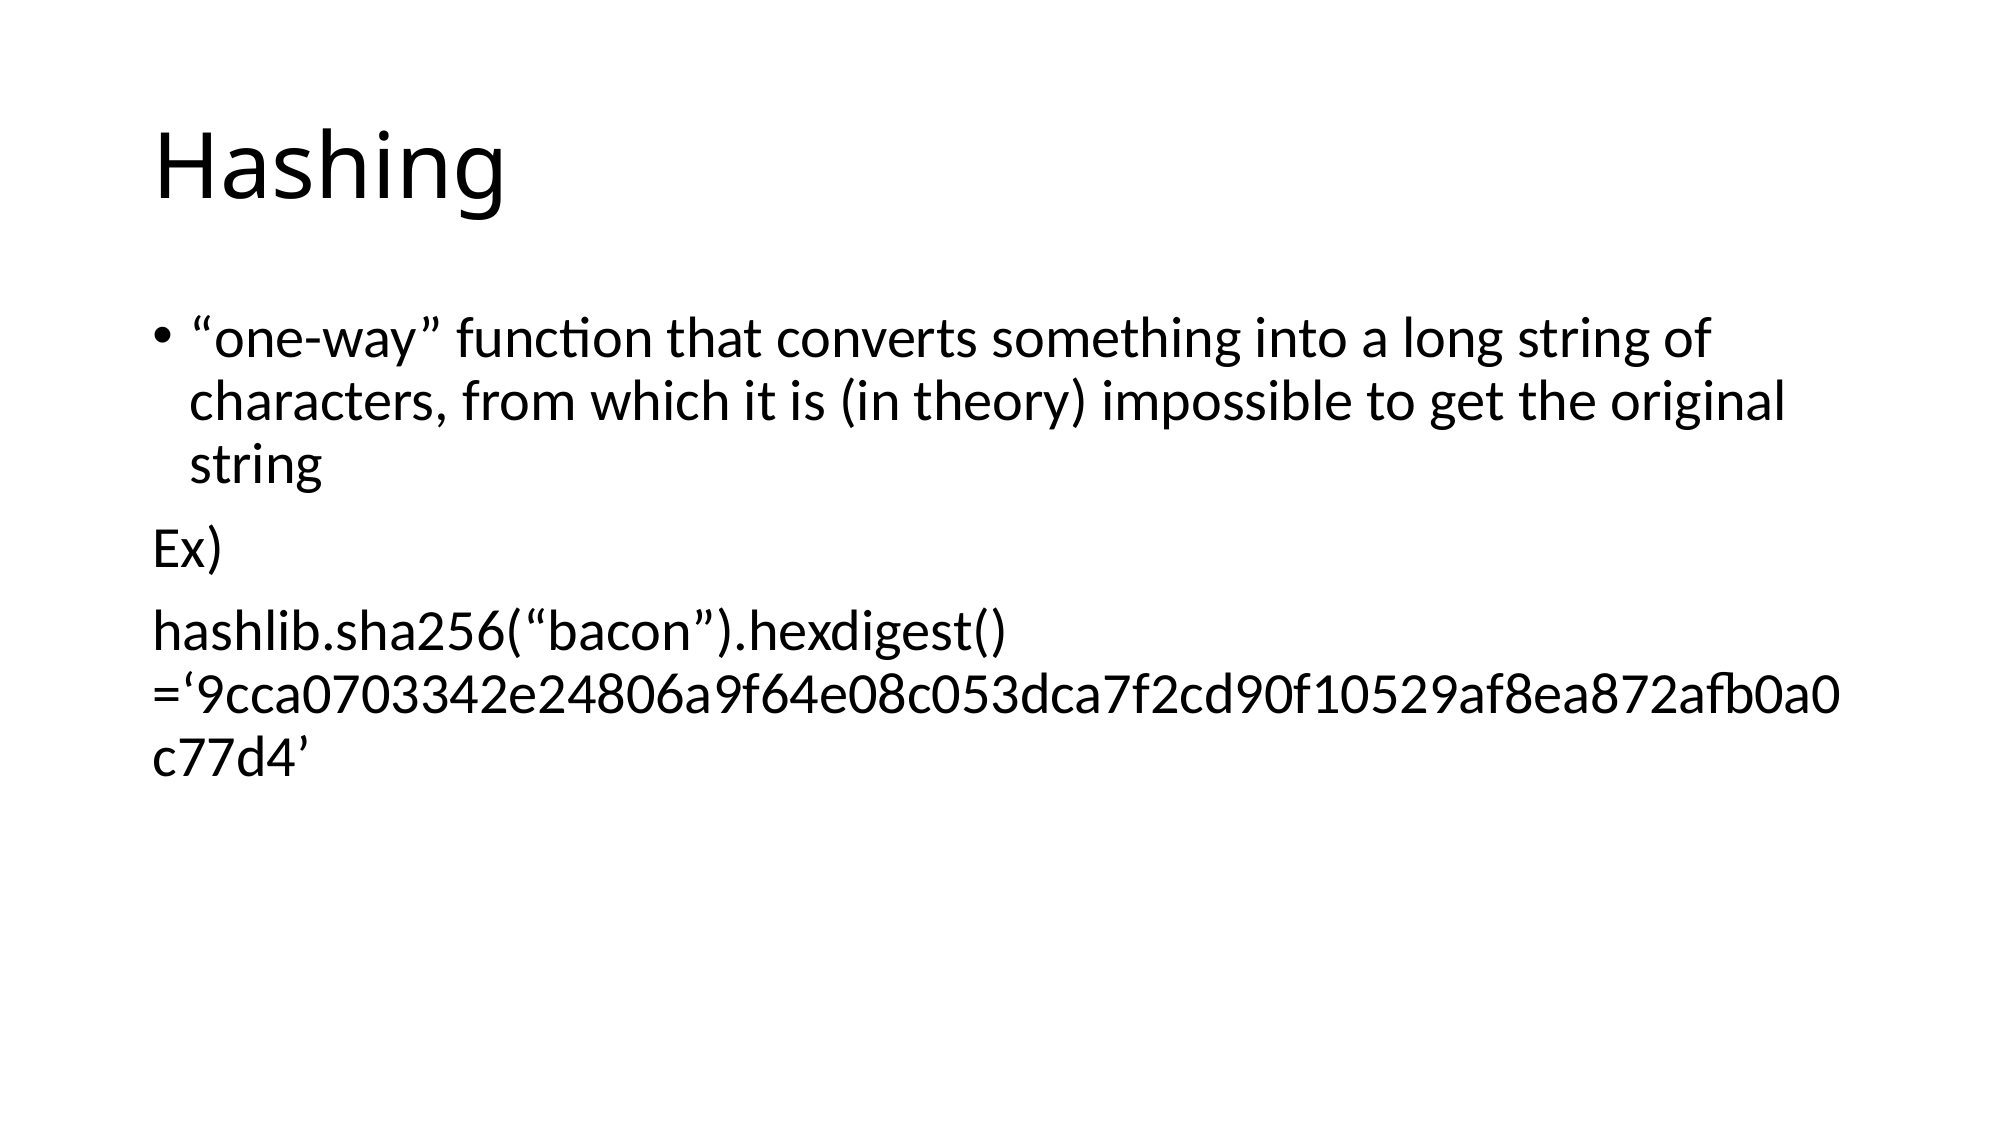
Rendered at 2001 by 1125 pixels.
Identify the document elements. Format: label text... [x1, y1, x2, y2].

title Hashing [137, 59, 1863, 278]
list “one-way” function that converts something into a long string of characters, from which it is (in theory) impossible to get the original string Ex) hashlib.sha256(“bacon”).hexdigest() =‘9cca0703342e24806a9f64e08c053dca7f2cd90f10529af8ea872afb0a0c77d4’ [137, 299, 1863, 1014]
